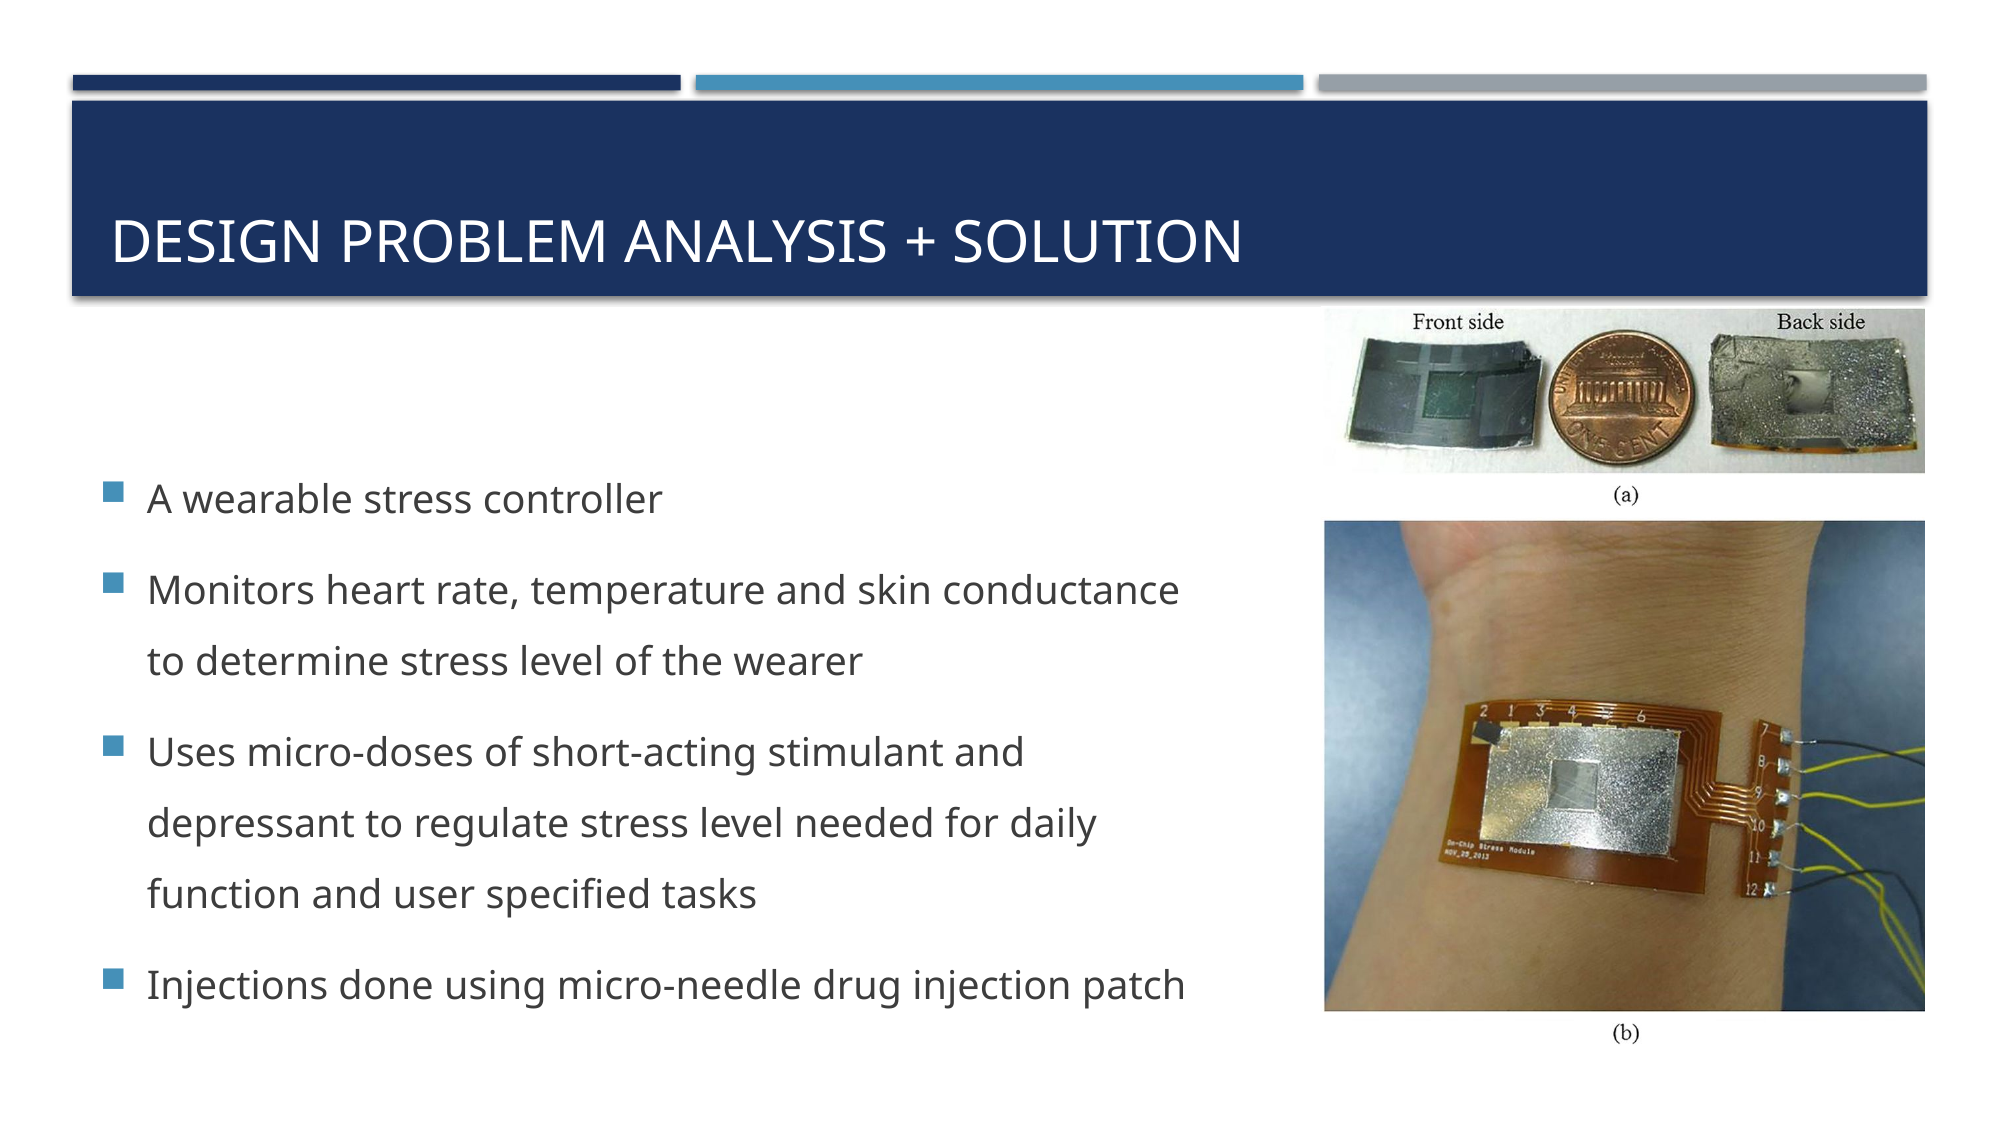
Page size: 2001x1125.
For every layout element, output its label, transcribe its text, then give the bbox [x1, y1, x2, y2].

list A wearable stress controller Monitors heart rate, temperature and skin conductance to determine stress level of the wearer Uses micro-doses of short-acting stimulant and depressant to regulate stress level needed for daily function and user specified tasks Injections done using micro-needle drug injection patch [84, 442, 1208, 1046]
title Design Problem Analysis + Solution [95, 115, 1905, 282]
picture [1320, 306, 1926, 1047]
